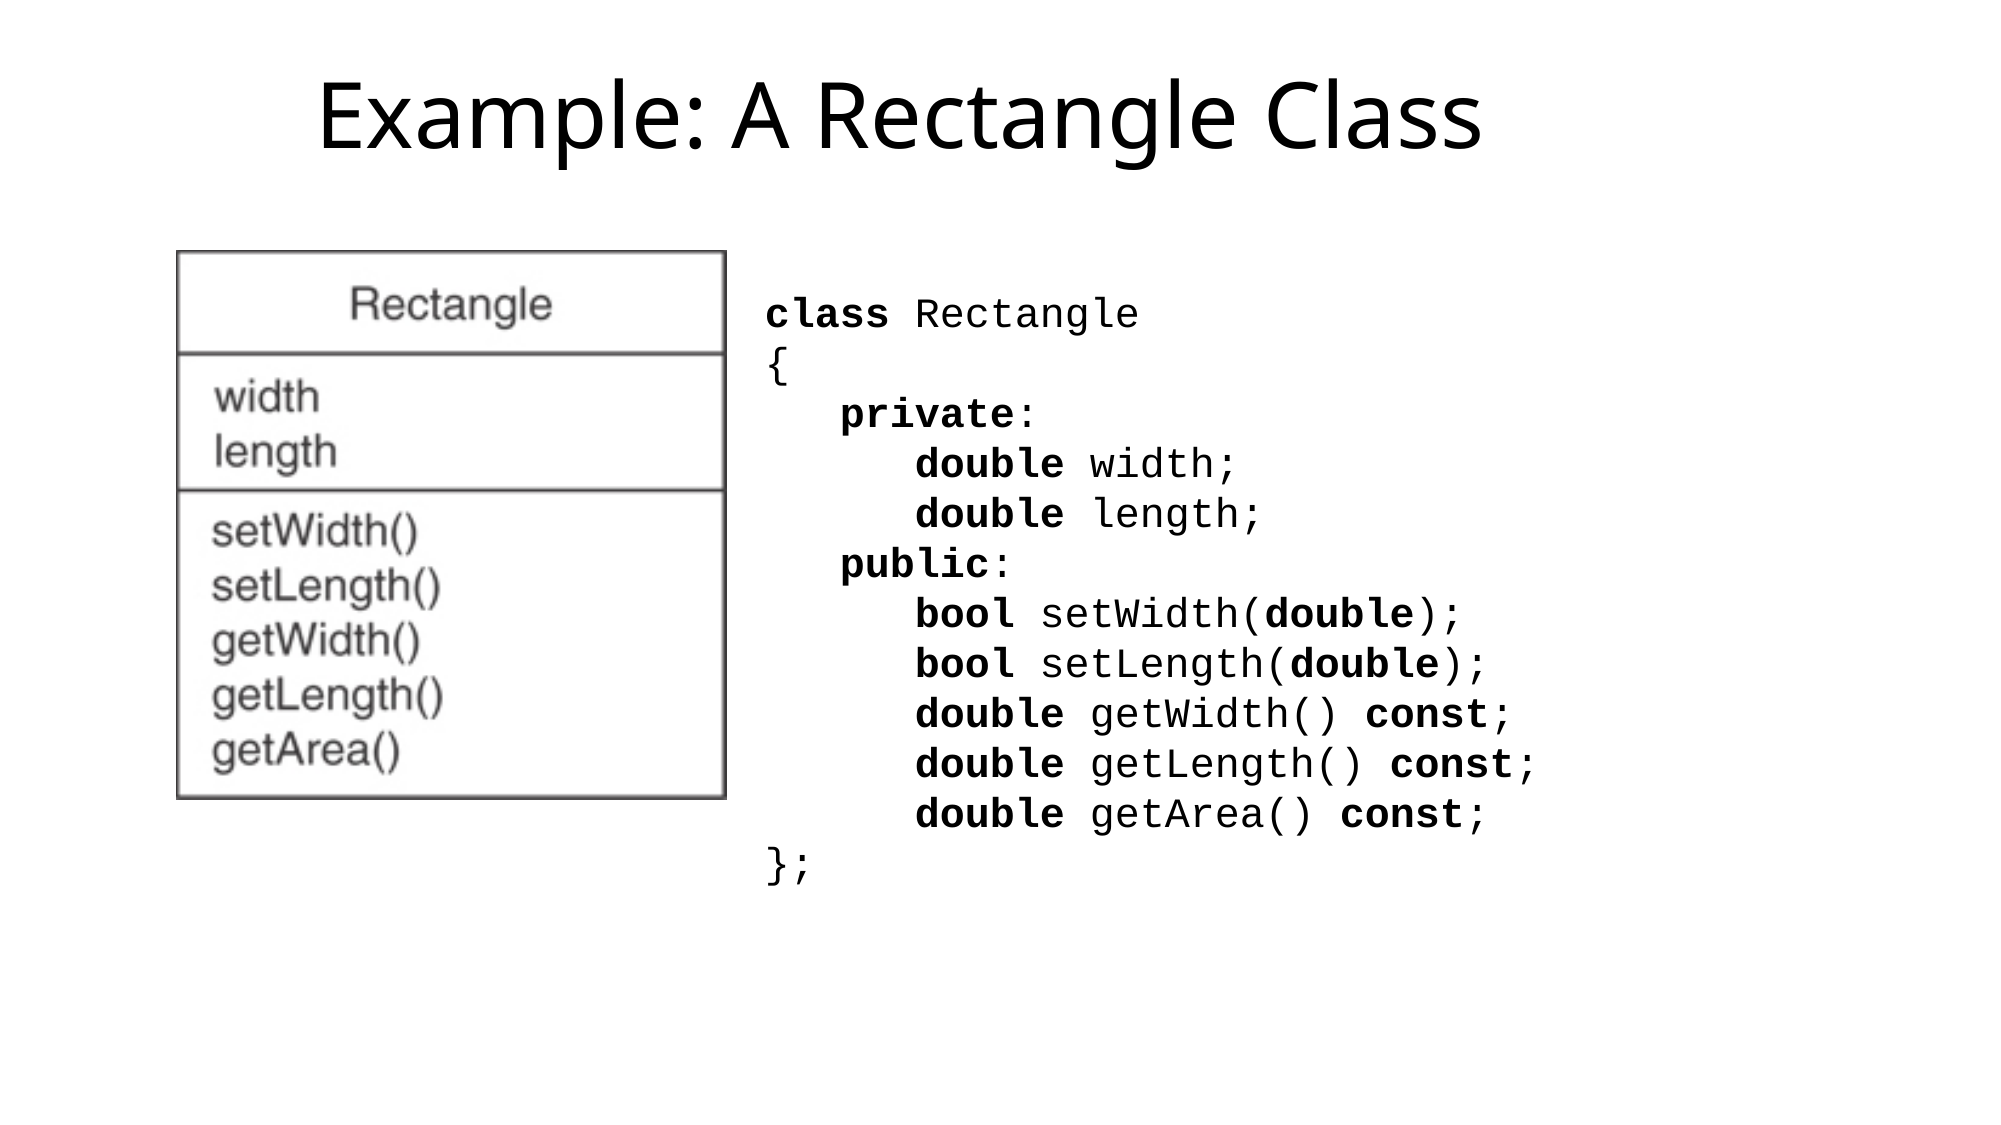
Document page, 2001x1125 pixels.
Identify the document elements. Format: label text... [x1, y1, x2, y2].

picture [176, 250, 727, 800]
title Example: A Rectangle Class [300, 24, 1588, 213]
text_box class Rectangle { private: double width; double length; public: bool setWidth(double); bool setLength(double); double getWidth() const; double getLength() const; double getArea() const; }; [749, 278, 1792, 894]
